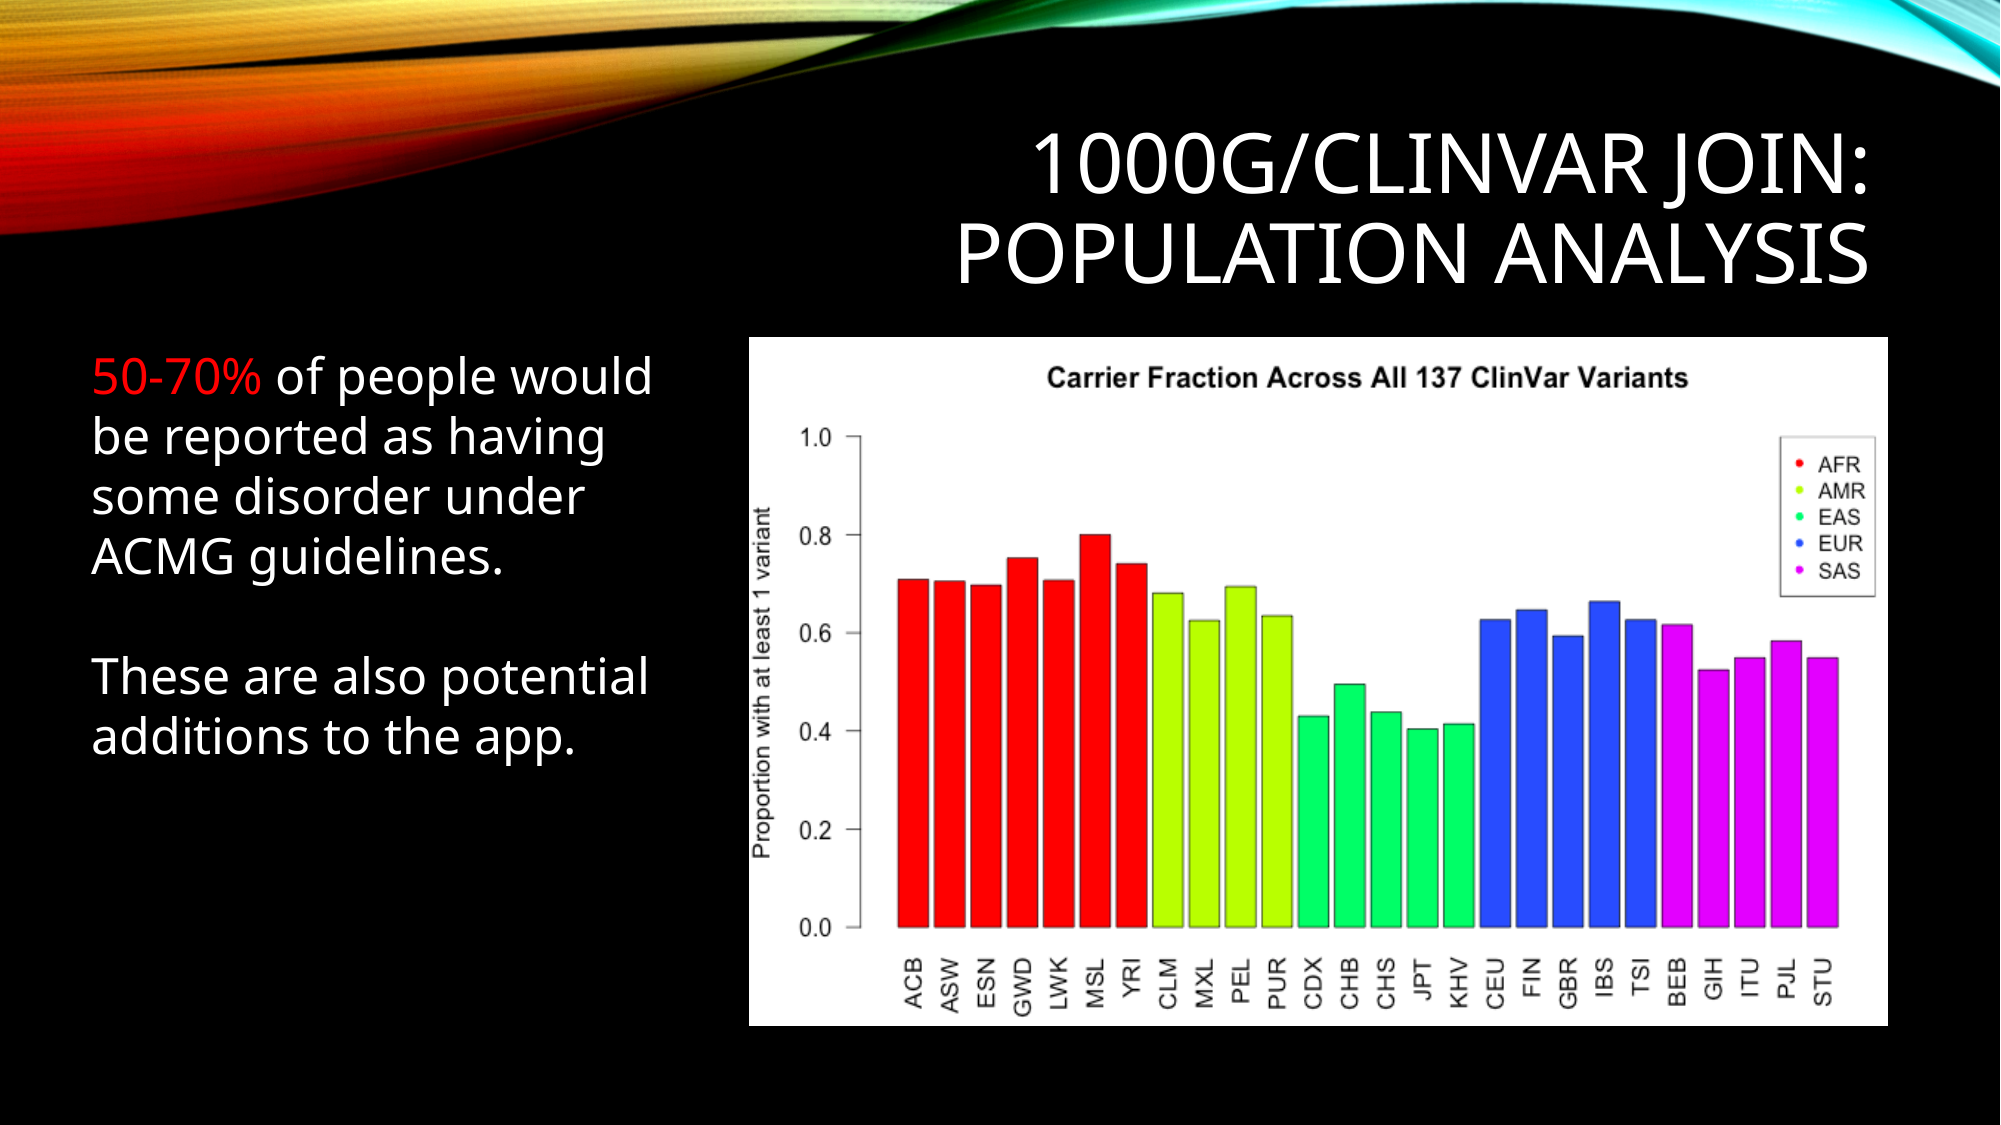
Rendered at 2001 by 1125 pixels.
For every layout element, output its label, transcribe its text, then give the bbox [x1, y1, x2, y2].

picture [749, 337, 1888, 1026]
text_box 50-70% of people would be reported as having some disorder under ACMG guidelines. These are also potential additions to the app. [76, 337, 704, 773]
title 1000G/Clinvar join: Population Analysis [474, 105, 1888, 318]
picture [0, 0, 2000, 237]
